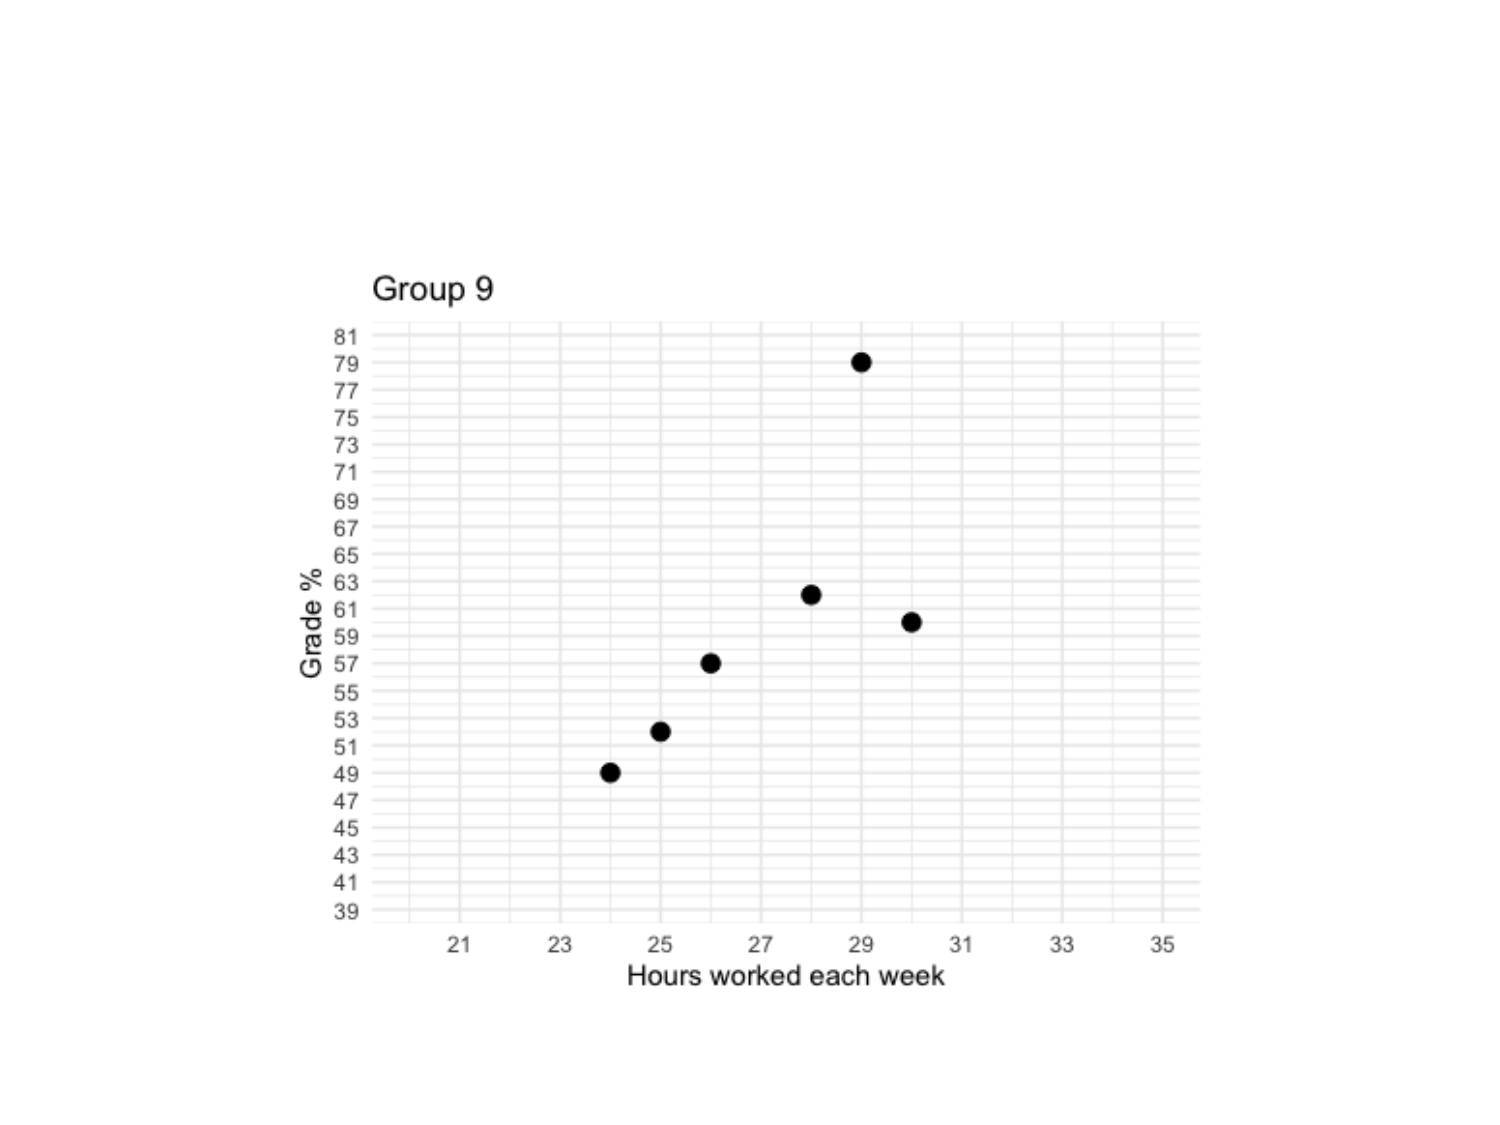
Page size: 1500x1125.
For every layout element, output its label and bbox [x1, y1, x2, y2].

picture [287, 262, 1215, 1005]
